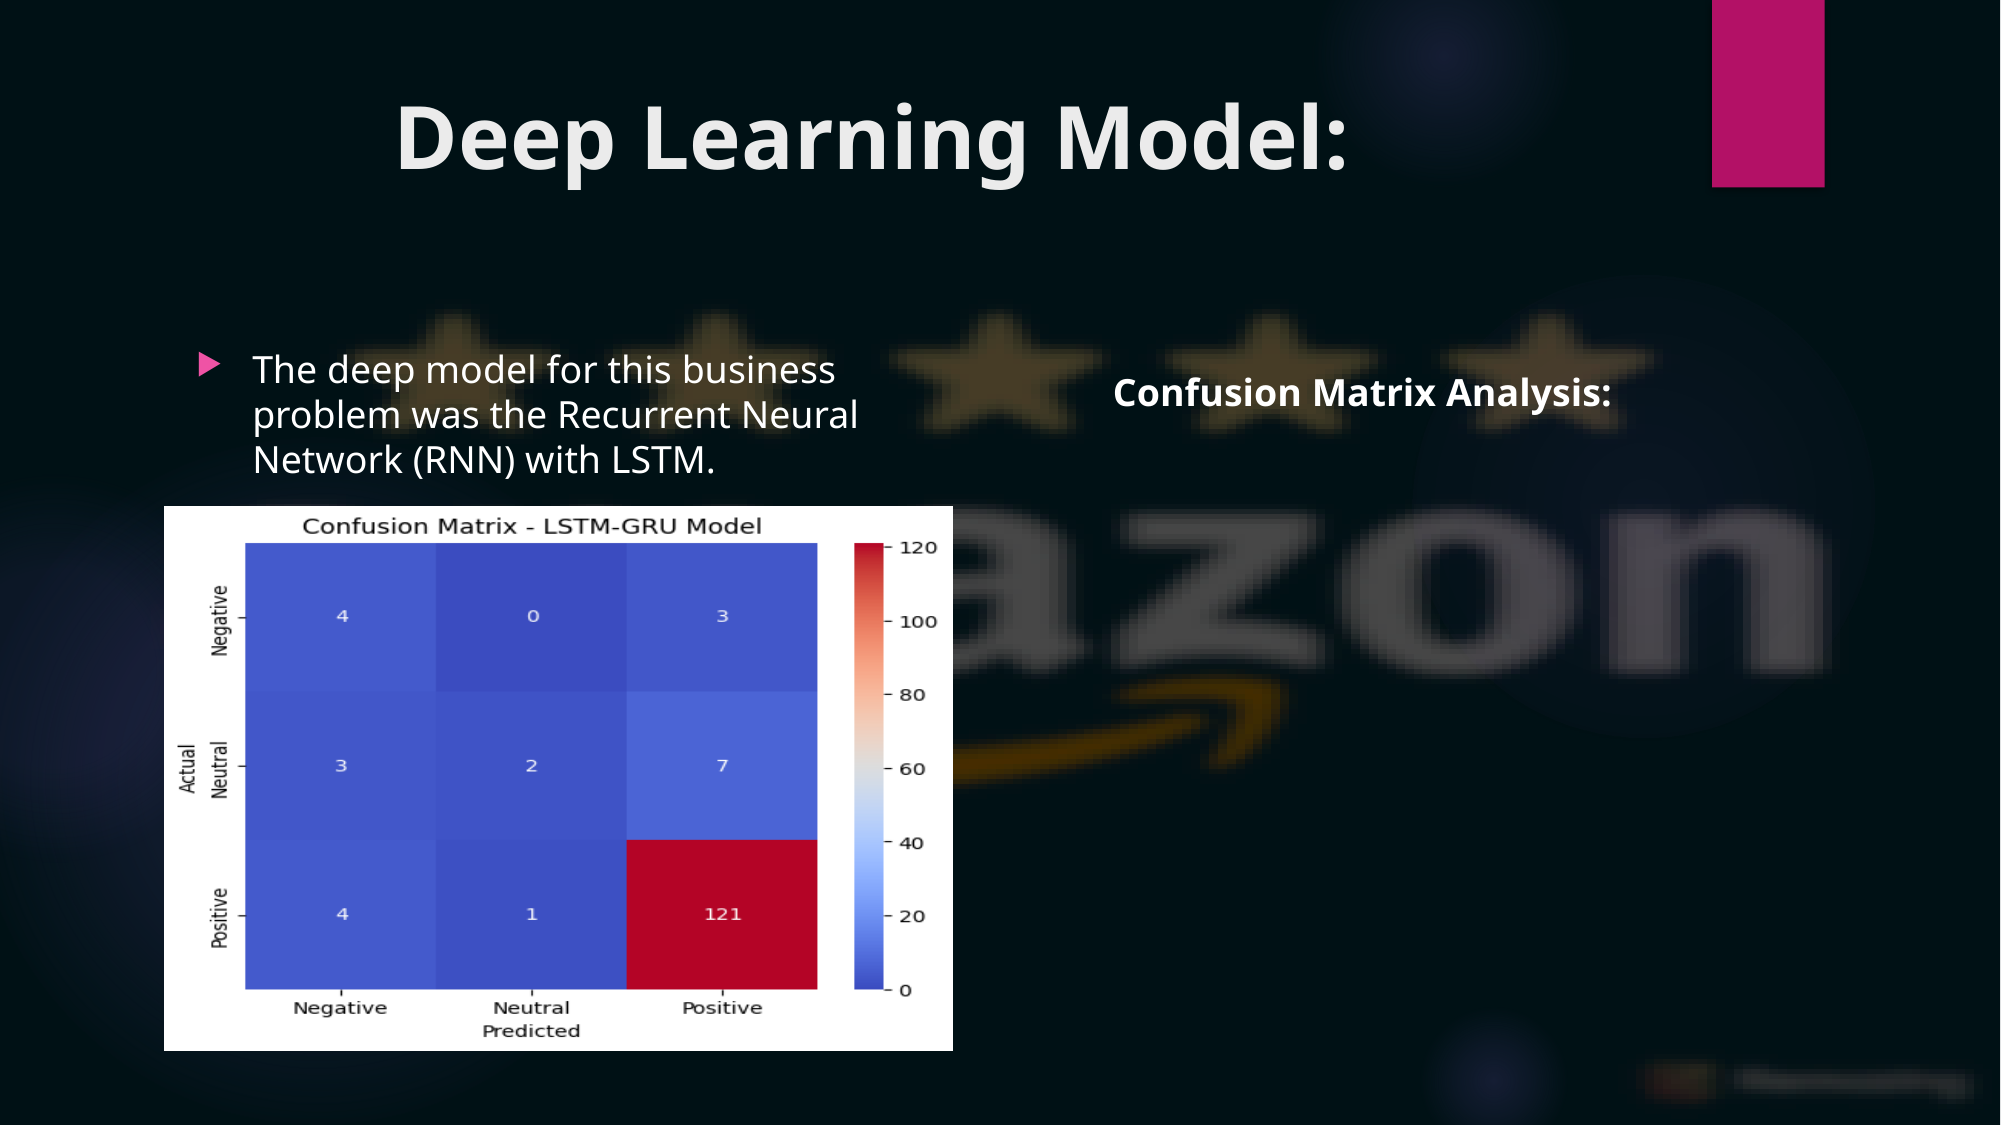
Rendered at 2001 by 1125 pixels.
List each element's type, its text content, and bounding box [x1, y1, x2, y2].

list The deep model for this business problem was the Recurrent Neural Network (RNN) with LSTM. [181, 338, 903, 504]
list Confusion Matrix Analysis: [1097, 361, 1819, 1051]
title Deep Learning Model: [106, 74, 1649, 304]
picture [0, 0, 2001, 1125]
